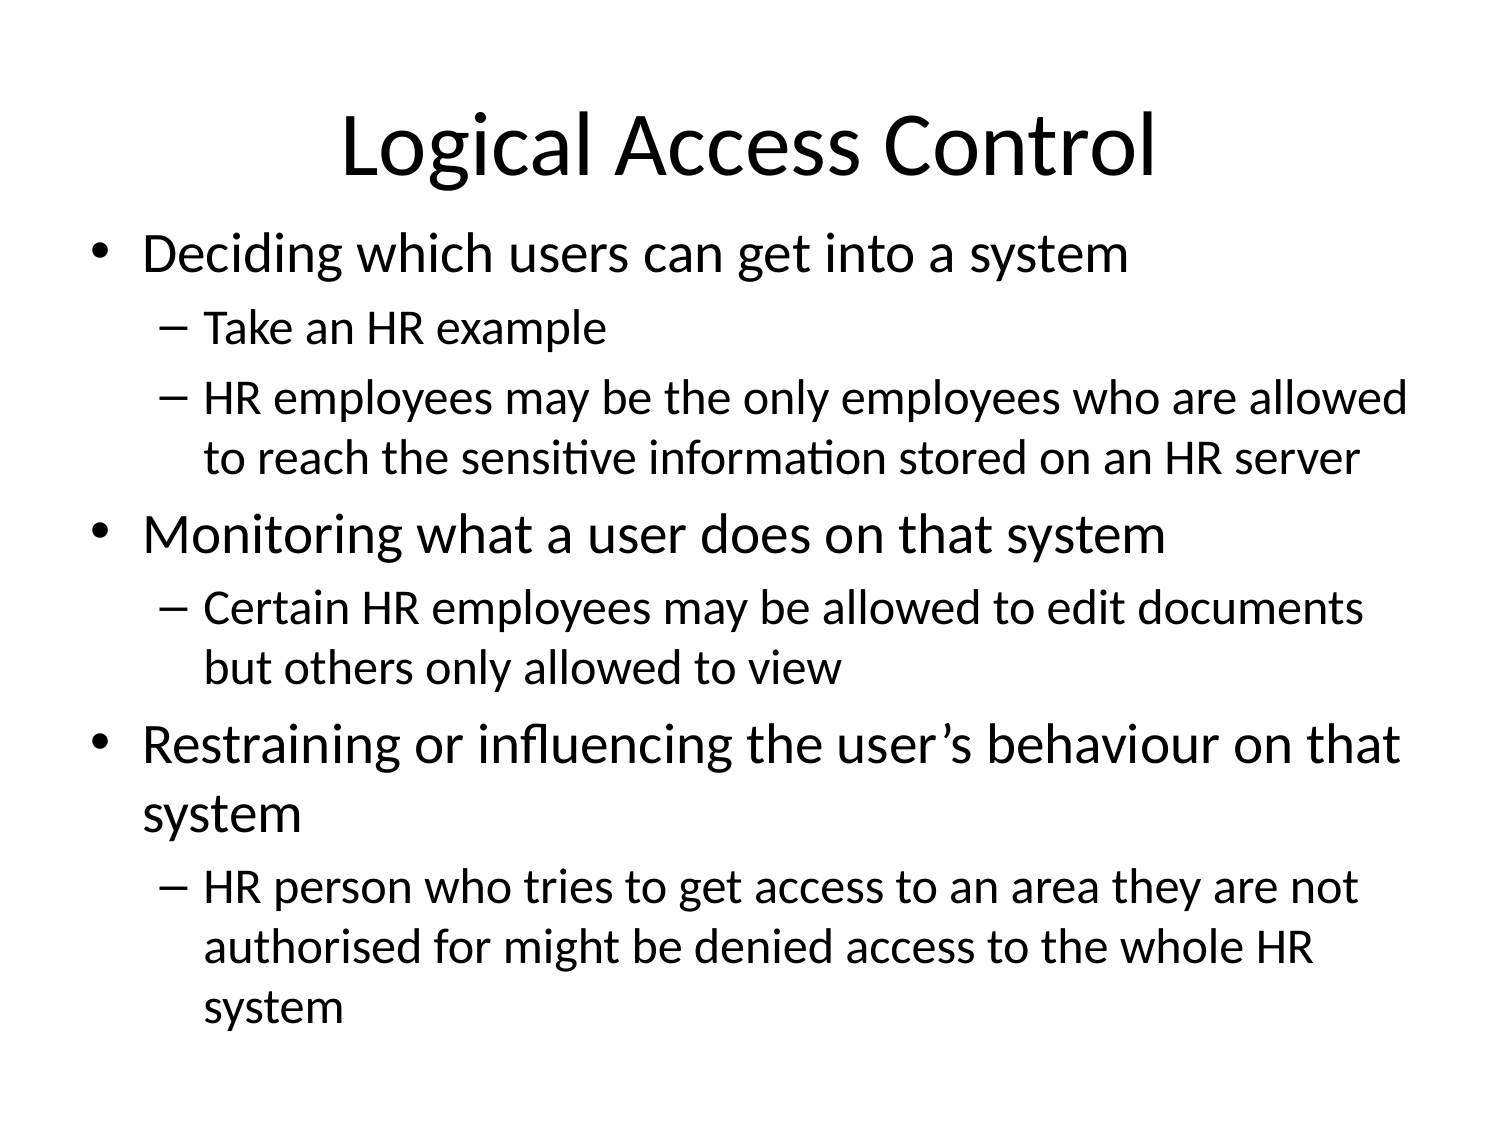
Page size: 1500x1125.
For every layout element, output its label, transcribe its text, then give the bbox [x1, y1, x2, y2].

list Deciding which users can get into a system Take an HR example HR employees may be the only employees who are allowed to reach the sensitive information stored on an HR server Monitoring what a user does on that system Certain HR employees may be allowed to edit documents but others only allowed to view Restraining or influencing the user’s behaviour on that system HR person who tries to get access to an area they are not authorised for might be denied access to the whole HR system [75, 208, 1425, 1106]
title Logical Access Control [75, 45, 1425, 208]
